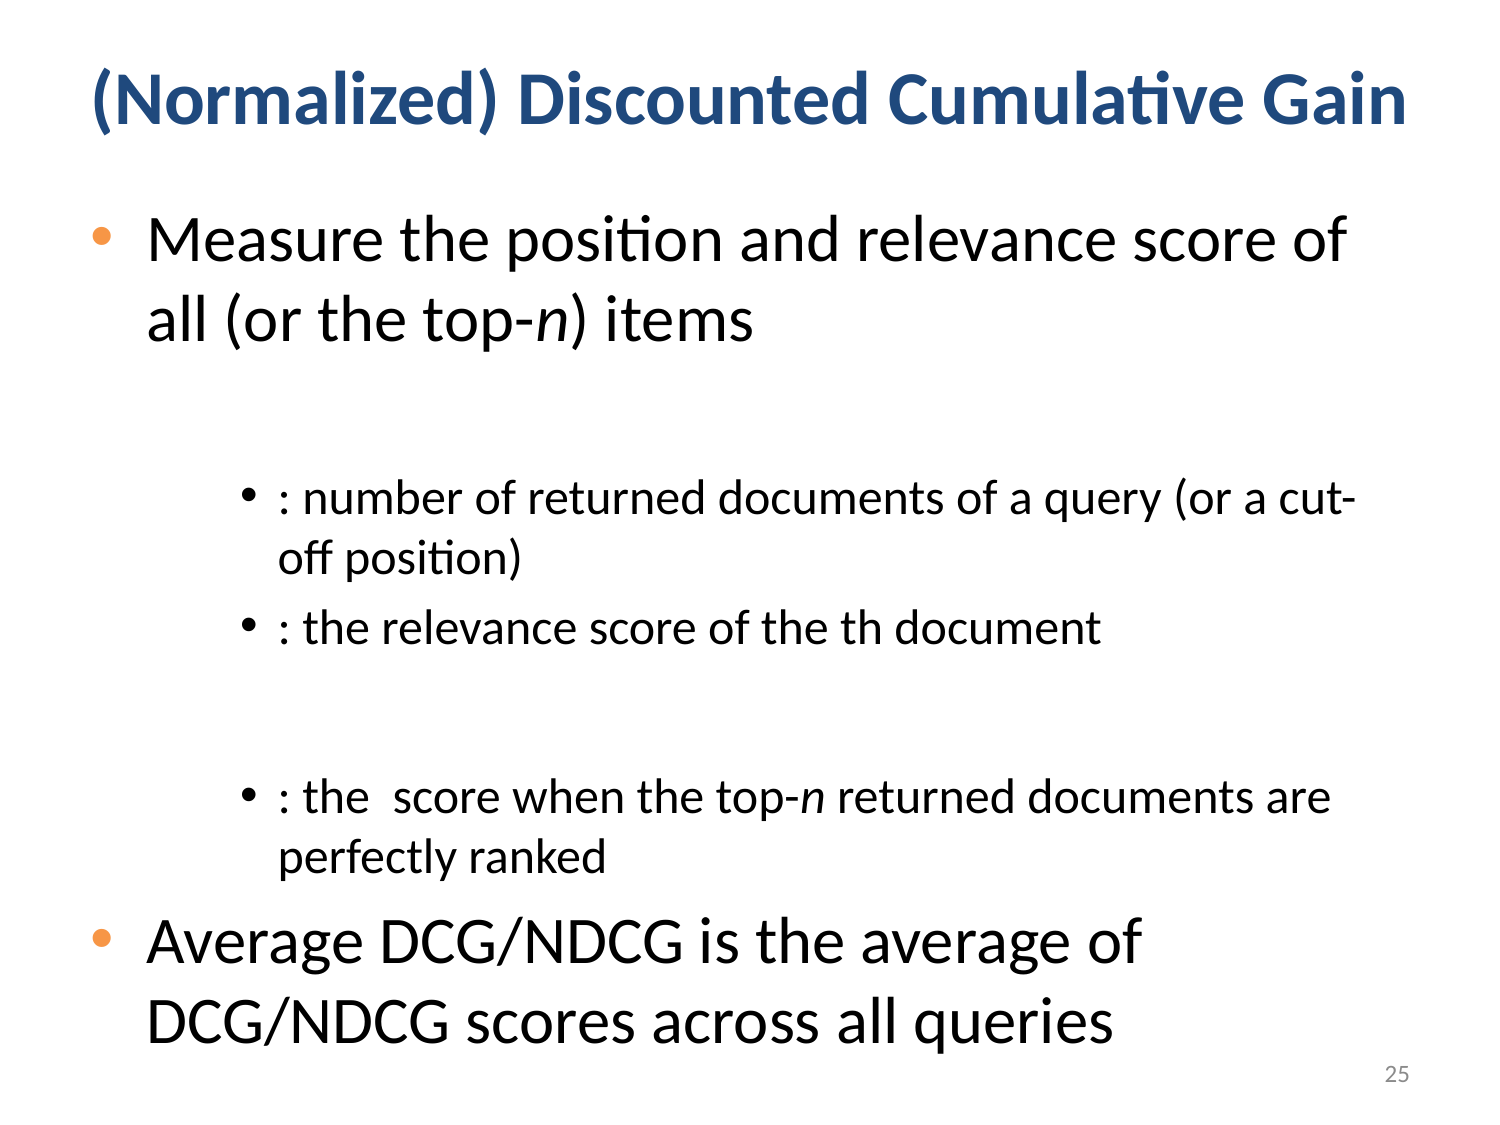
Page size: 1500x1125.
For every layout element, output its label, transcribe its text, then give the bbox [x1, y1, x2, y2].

title (Normalized) Discounted Cumulative Gain [75, 0, 1425, 188]
slide_number 25 [1074, 1042, 1425, 1103]
